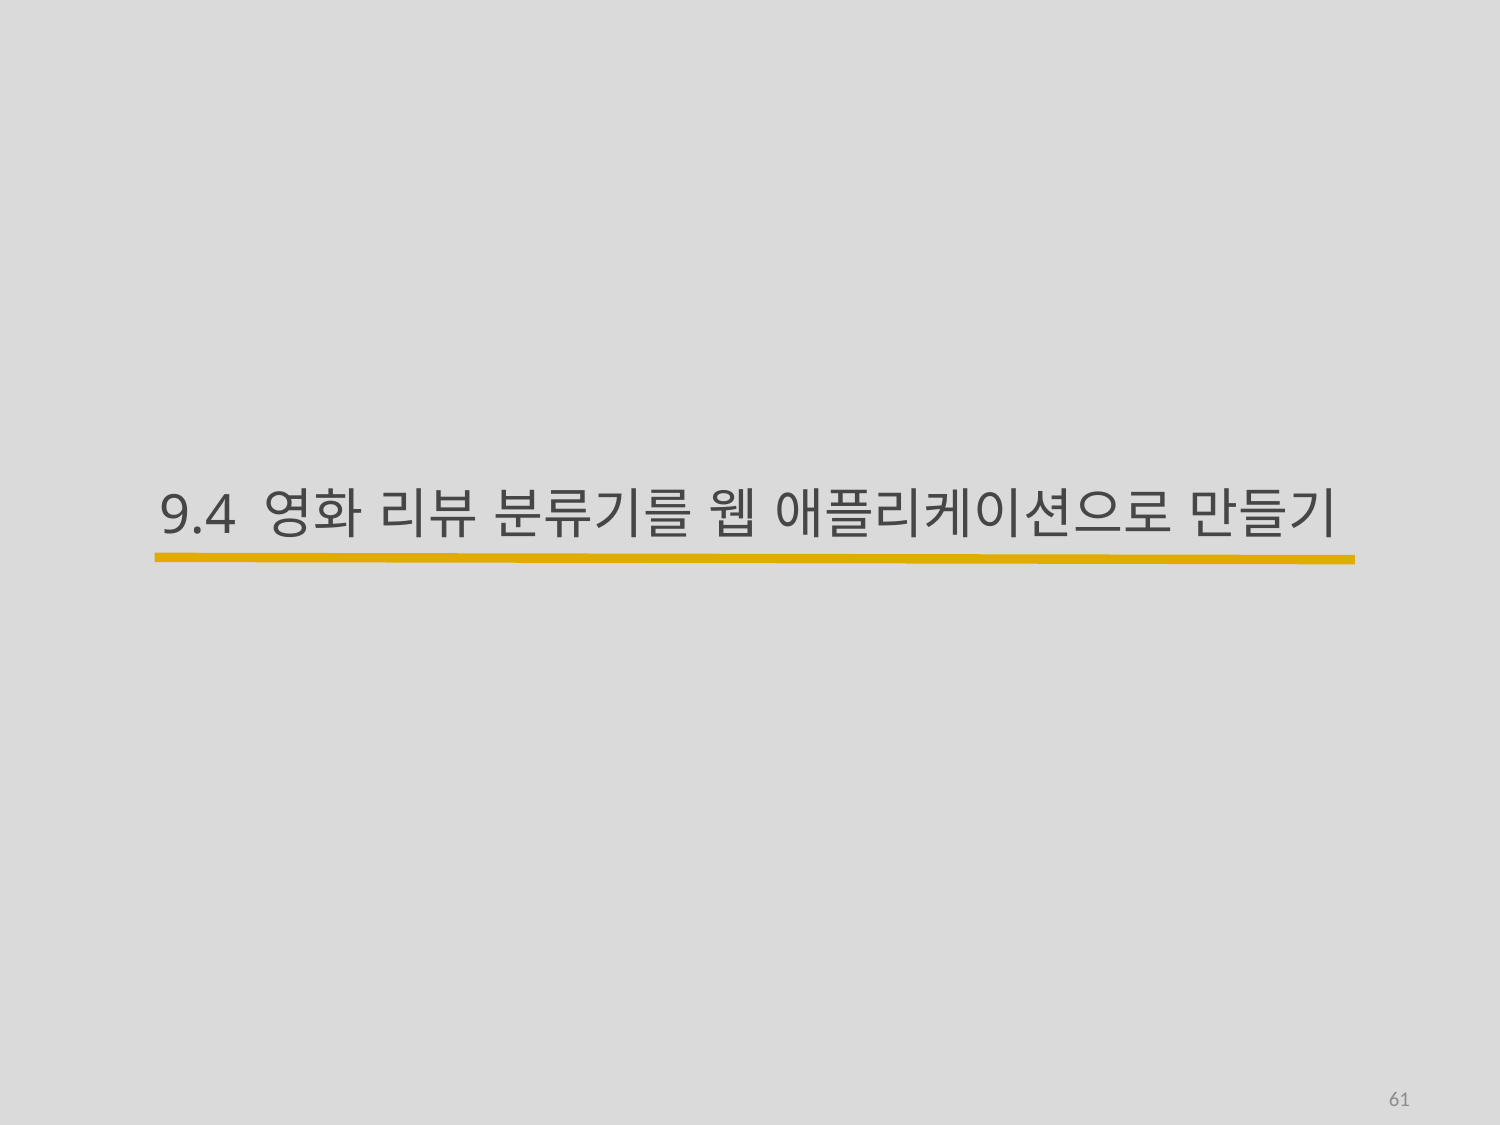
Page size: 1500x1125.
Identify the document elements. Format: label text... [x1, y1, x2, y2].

title 9.4 영화 리뷰 분류기를 웹 애플리케이션으로 만들기 [87, 420, 1413, 553]
slide_number 61 [1074, 1074, 1425, 1123]
